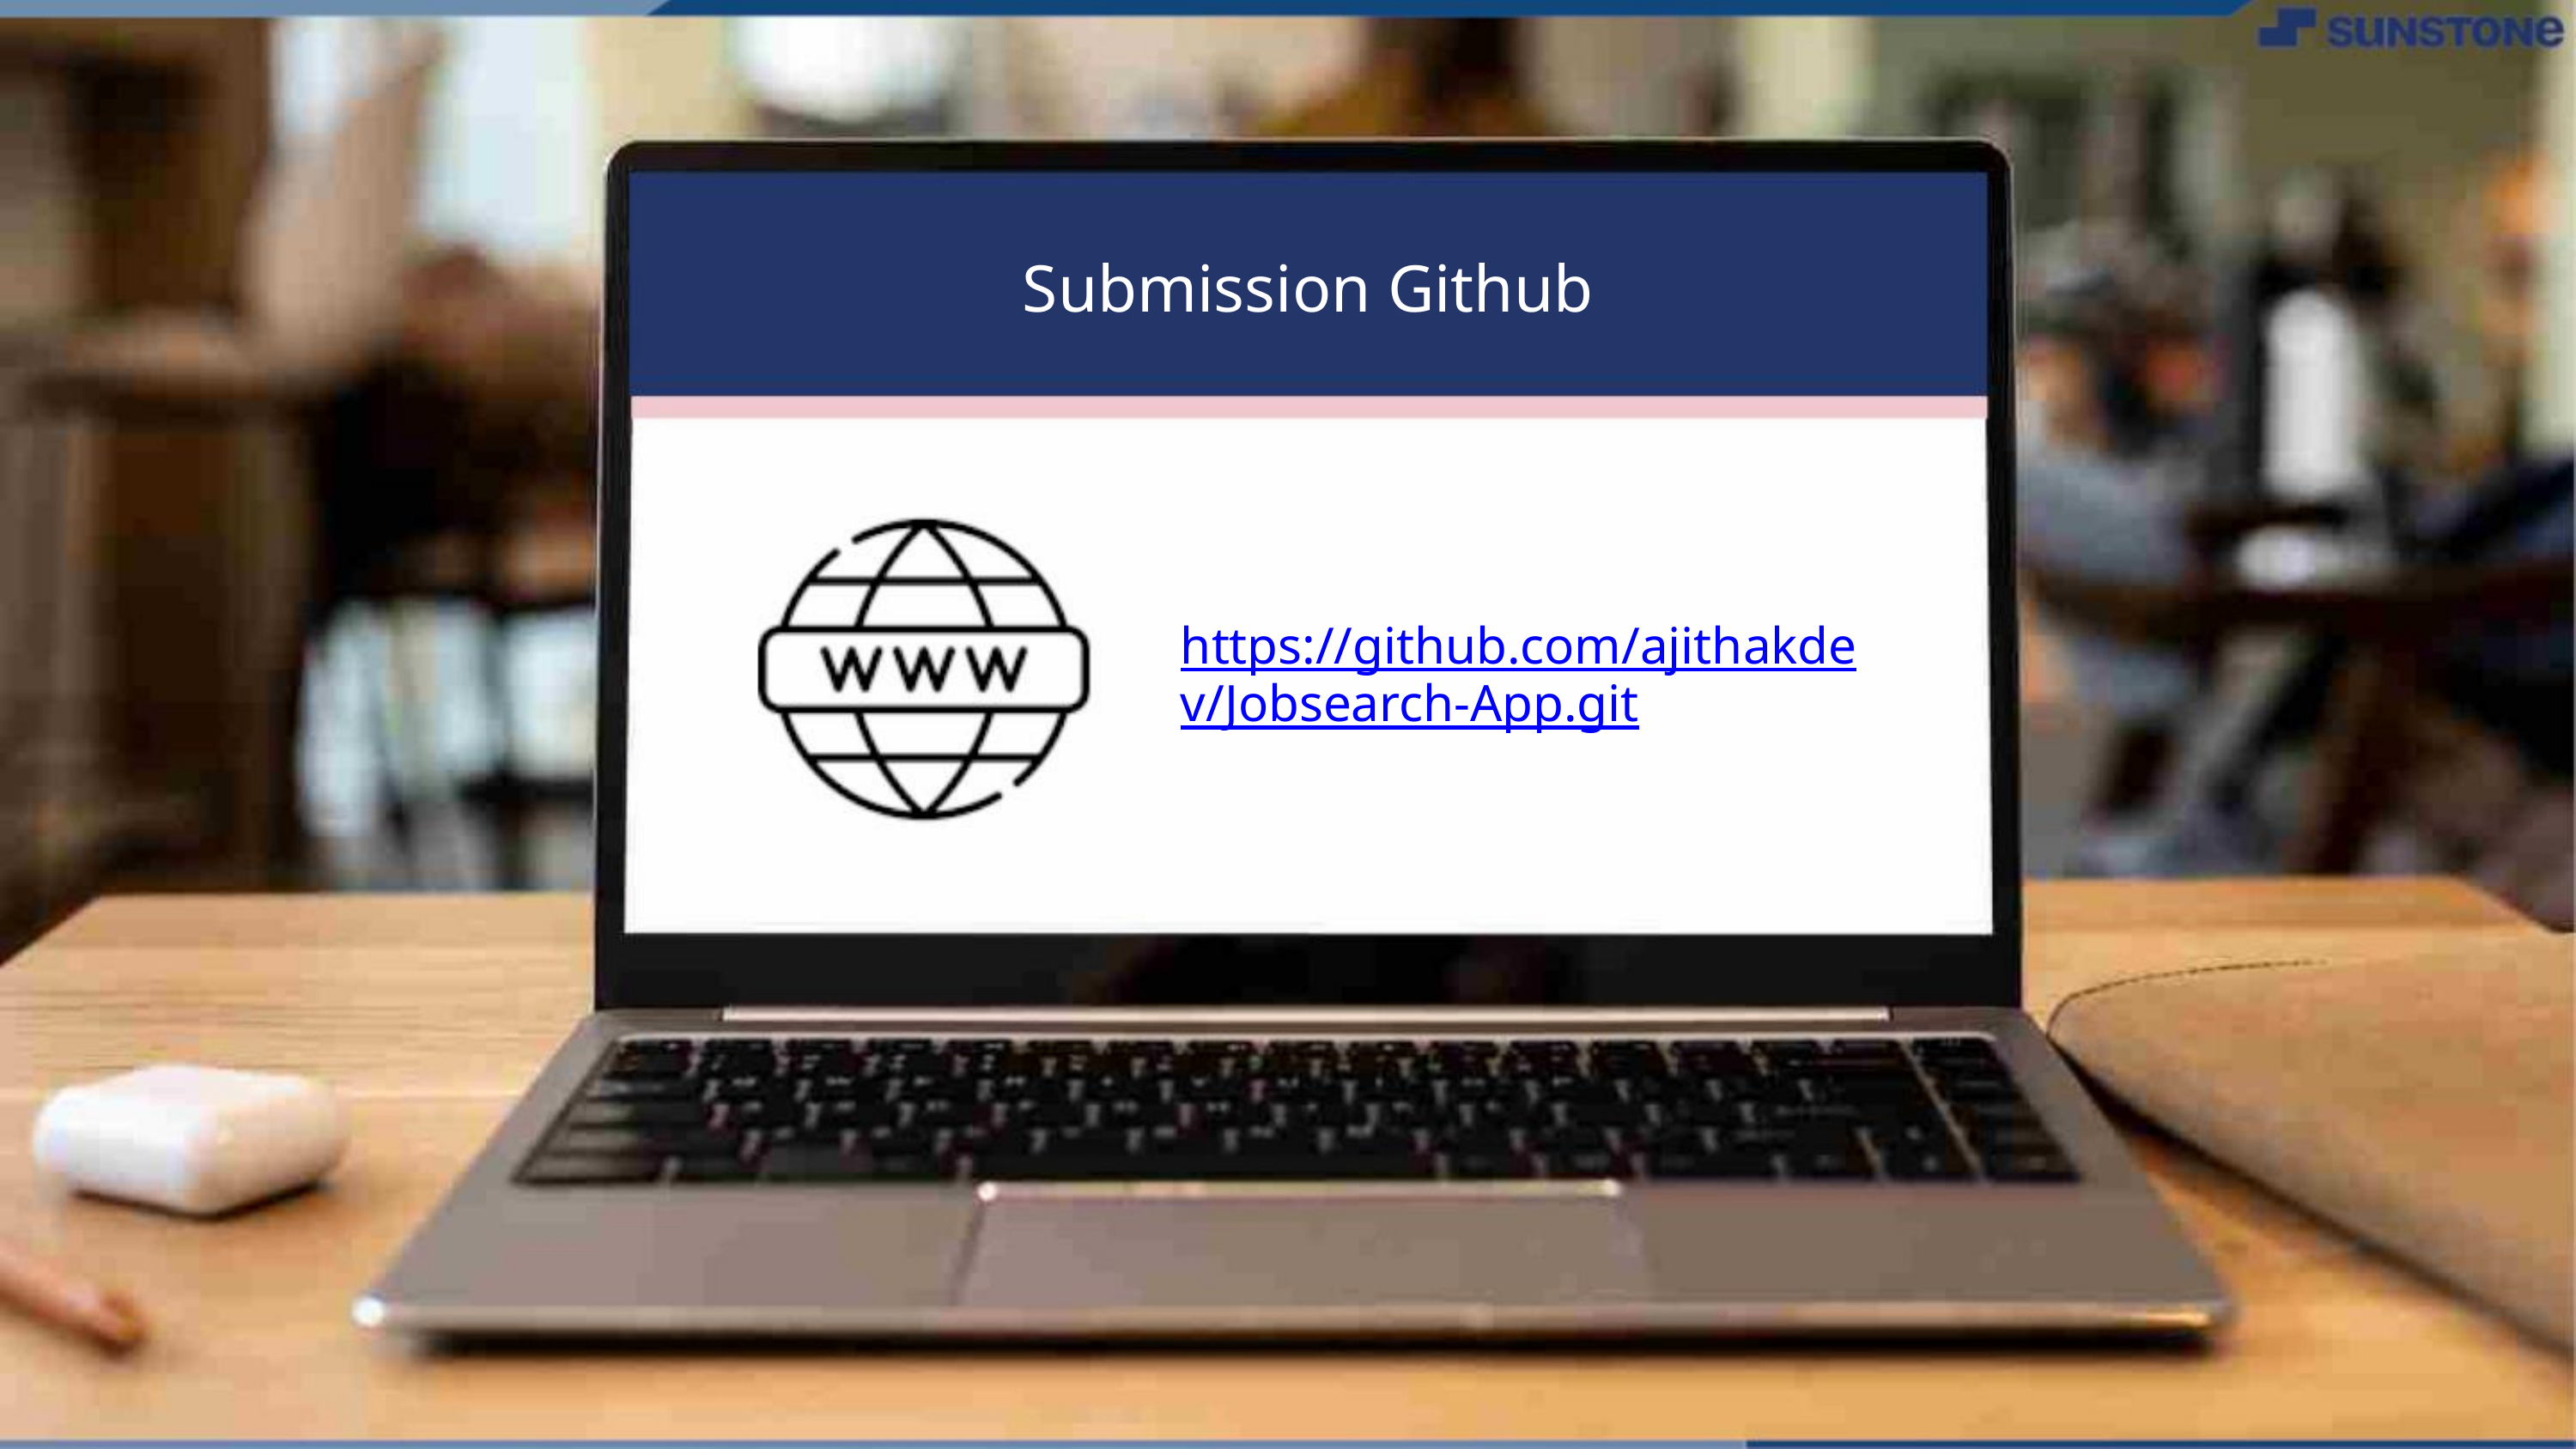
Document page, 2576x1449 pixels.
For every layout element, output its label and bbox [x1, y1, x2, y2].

text_box [0, 0, 2576, 1449]
